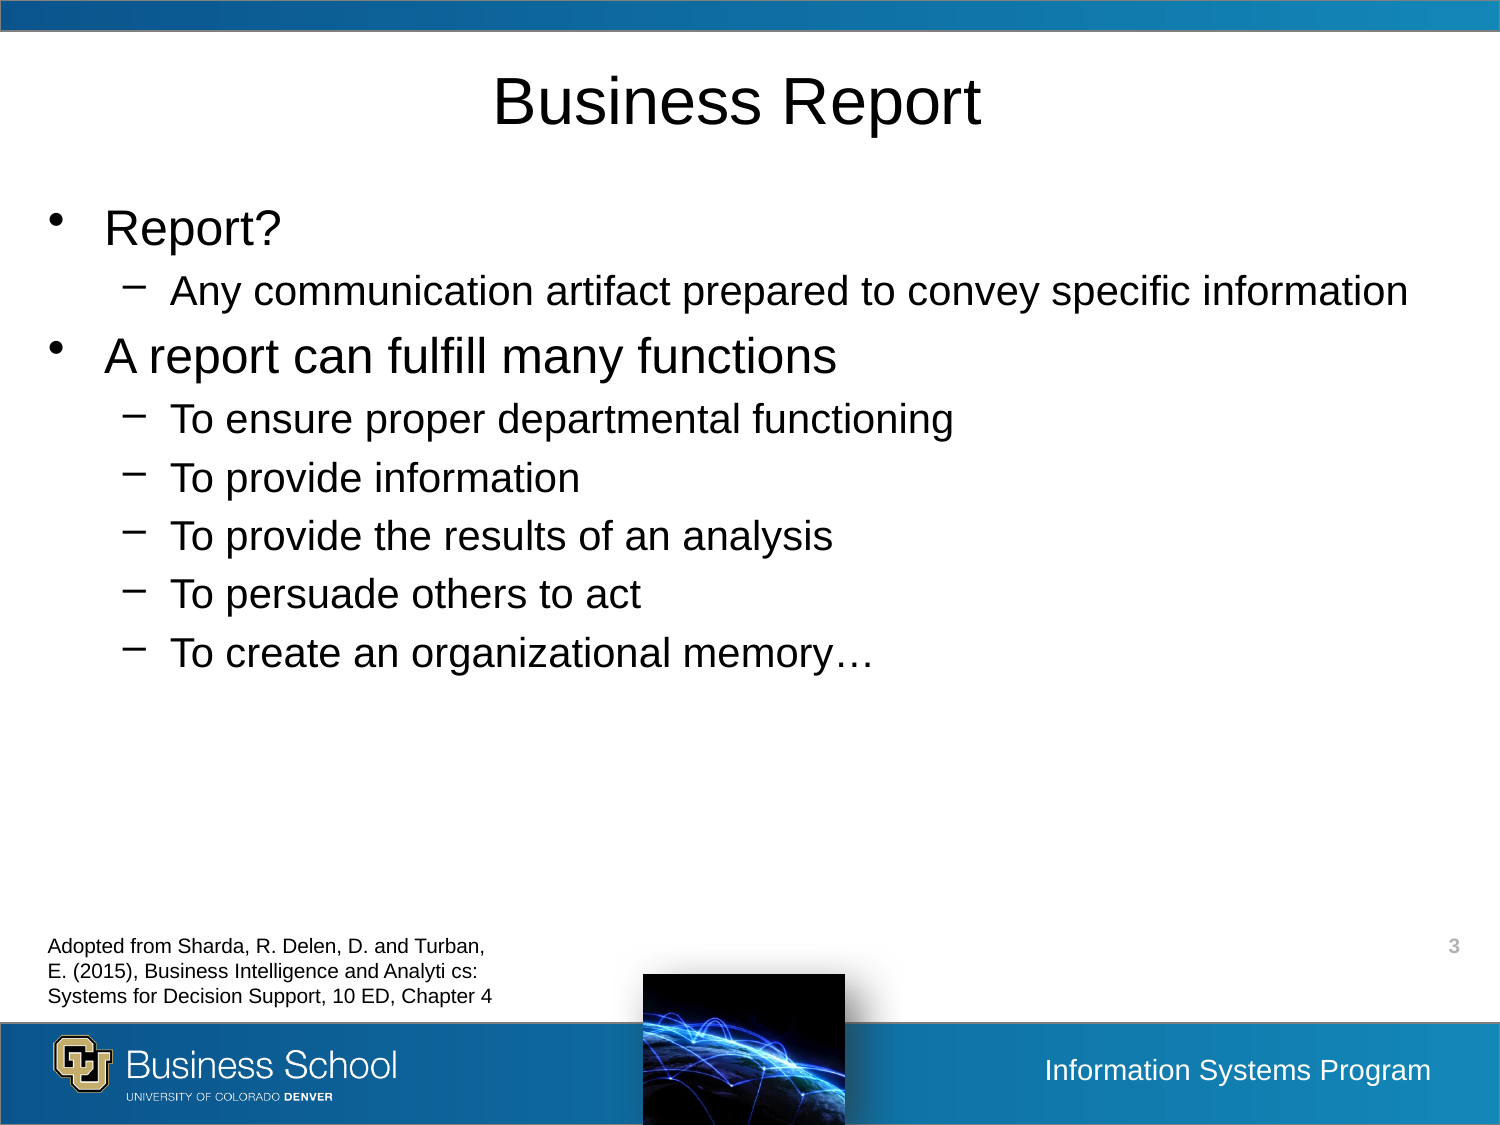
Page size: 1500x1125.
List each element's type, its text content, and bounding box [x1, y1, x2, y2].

list Report? Any communication artifact prepared to convey specific information A report can fulfill many functions To ensure proper departmental functioning To provide information To provide the results of an analysis To persuade others to act To create an organizational memory… [32, 187, 1427, 863]
title Business Report [49, 49, 1426, 163]
picture [53, 1034, 396, 1101]
text_box Adopted from Sharda, R. Delen, D. and Turban, E. (2015), Business Intelligence and Analyti cs: Systems for Decision Support, 10 ED, Chapter 4 [32, 924, 525, 1015]
picture [643, 974, 845, 1125]
